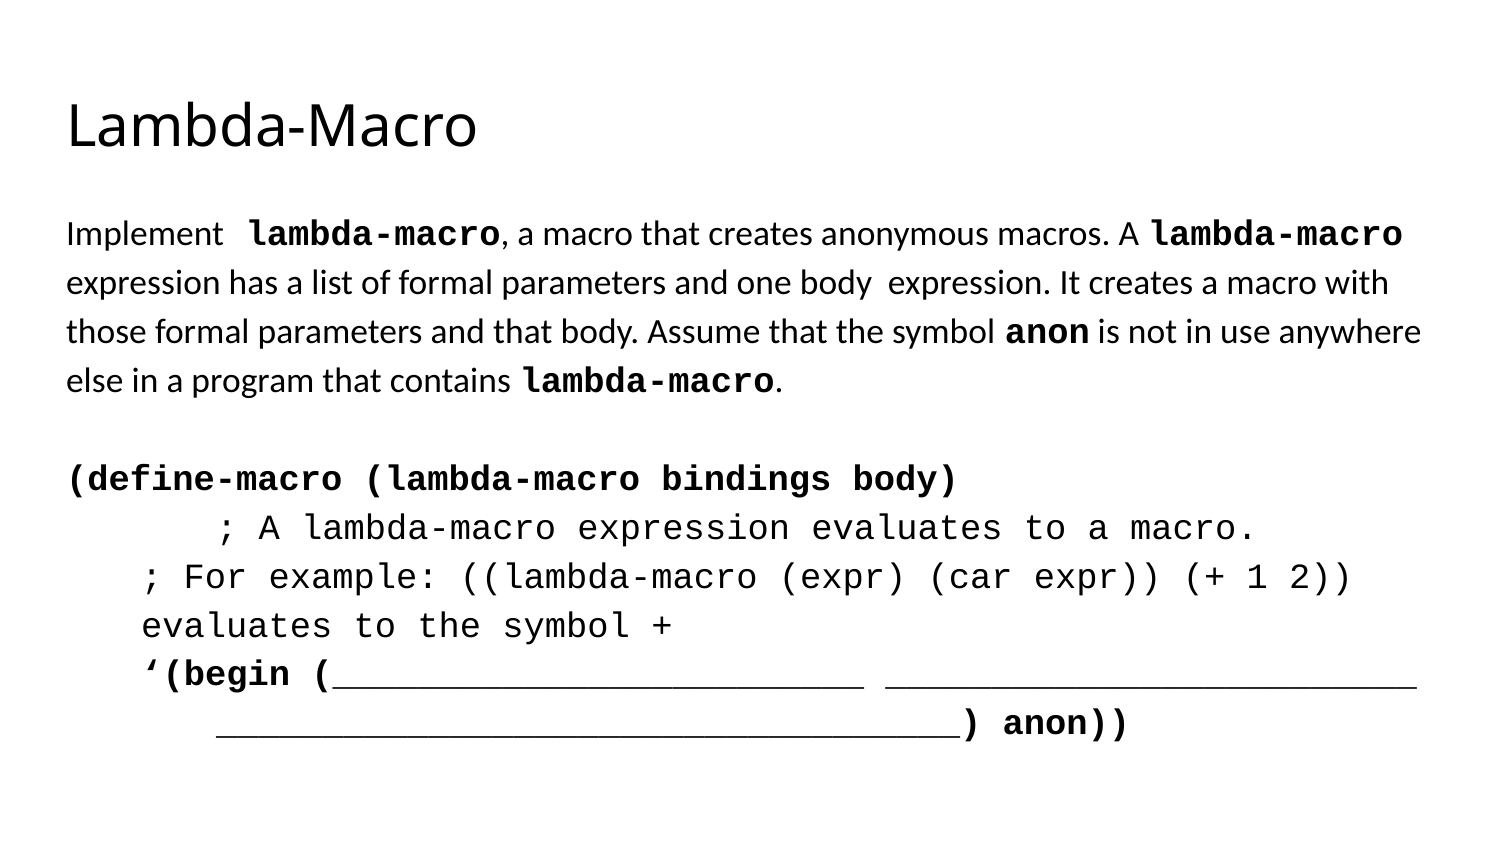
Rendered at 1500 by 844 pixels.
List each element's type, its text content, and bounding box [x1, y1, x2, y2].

list Implement lambda-macro, a macro that creates anonymous macros. A lambda-macro expression has a list of formal parameters and one body expression. It creates a macro with those formal parameters and that body. Assume that the symbol anon is not in use anywhere else in a program that contains lambda-macro. (define-macro (lambda-macro bindings body) ; A lambda-macro expression evaluates to a macro. ; For example: ((lambda-macro (expr) (car expr)) (+ 1 2)) evaluates to the symbol + ‘(begin (_________________________ _________________________ ___________________________________) anon)) [51, 189, 1449, 750]
title Lambda-Macro [51, 72, 1449, 167]
